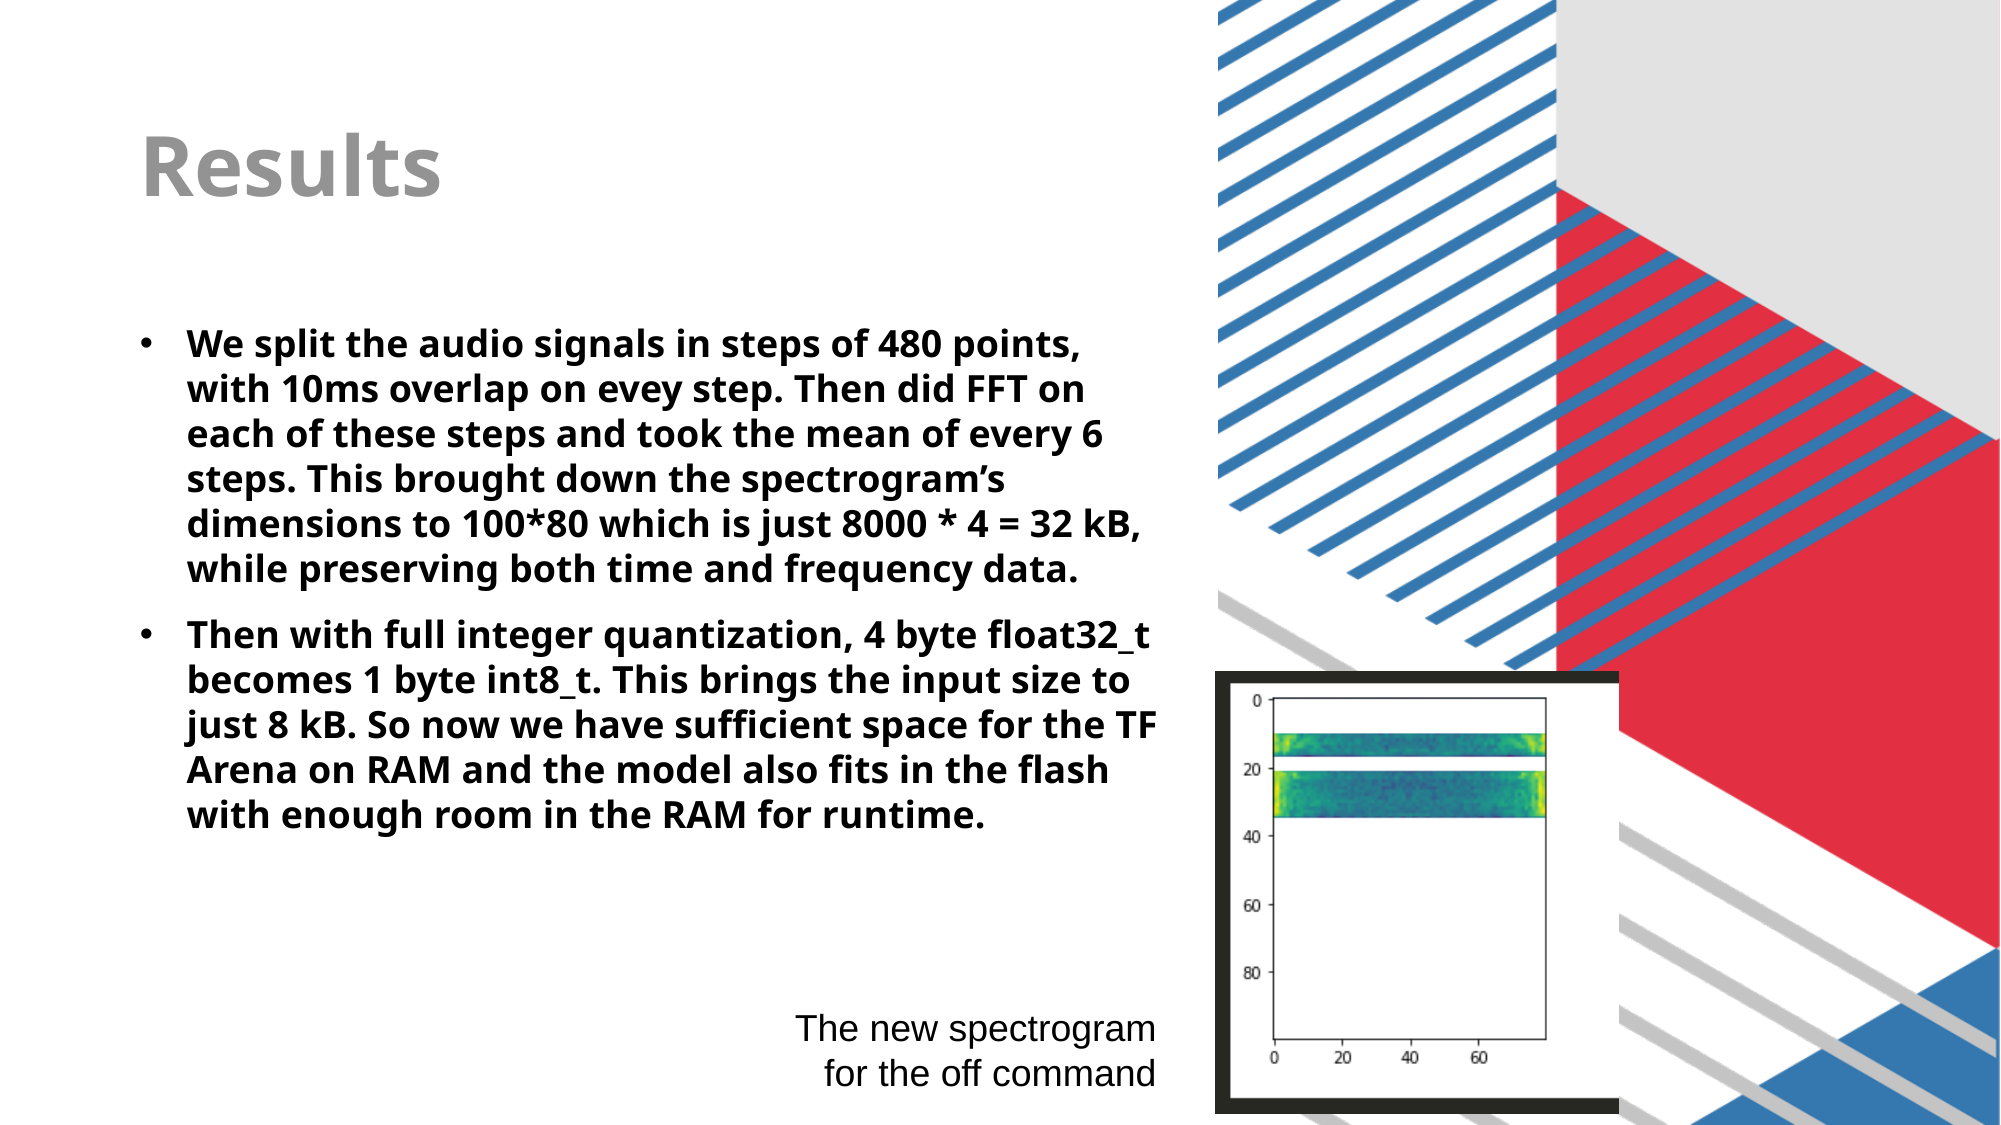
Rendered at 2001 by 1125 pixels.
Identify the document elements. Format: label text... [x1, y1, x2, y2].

picture [1215, 0, 2000, 1125]
list We split the audio signals in steps of 480 points, with 10ms overlap on evey step. Then did FFT on each of these steps and took the mean of every 6 steps. This brought down the spectrogram’s dimensions to 100*80 which is just 8000 * 4 = 32 kB, while preserving both time and frequency data. Then with full integer quantization, 4 byte float32_t becomes 1 byte int8_t. This brings the input size to just 8 kB. So now we have sufficient space for the TF Arena on RAM and the model also fits in the flash with enough room in the RAM for runtime. [125, 312, 1188, 850]
title Results [125, 117, 1188, 312]
text_box The new spectrogram for the off command [779, 996, 1172, 1102]
